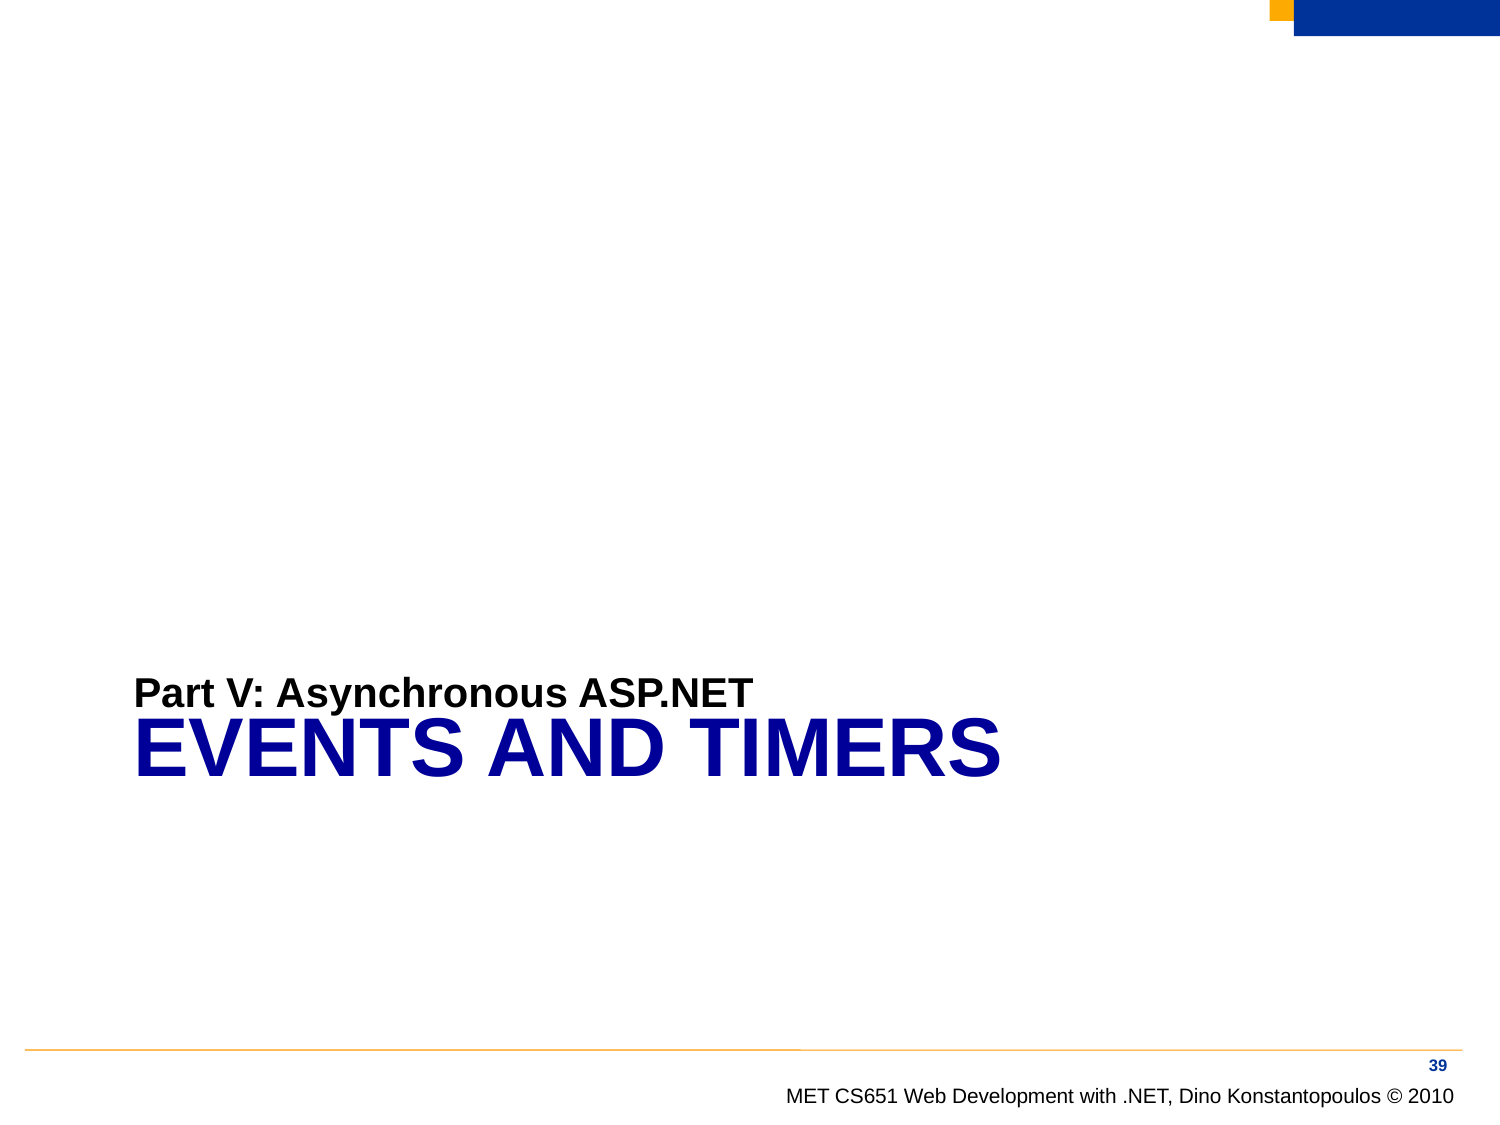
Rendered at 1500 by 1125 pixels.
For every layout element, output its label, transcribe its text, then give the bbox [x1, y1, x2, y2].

slide_number 39 [1374, 1049, 1463, 1076]
list Part V: Asynchronous ASP.NET [118, 476, 1394, 724]
title Events and timers [118, 724, 1394, 947]
